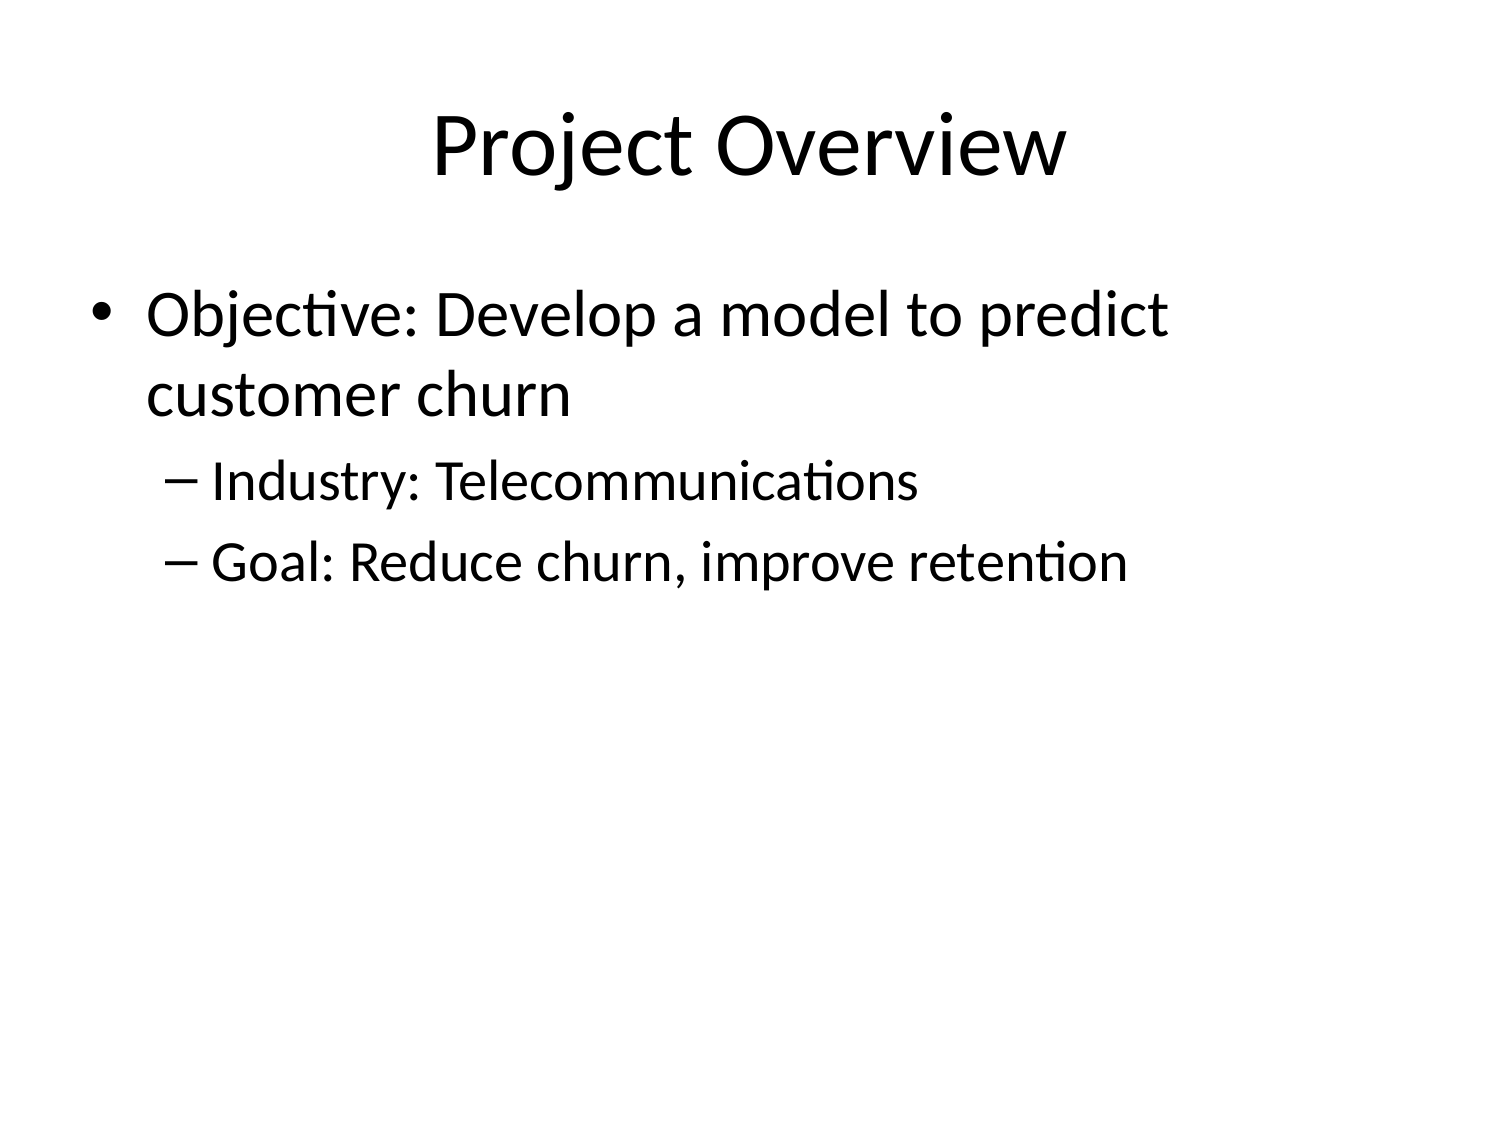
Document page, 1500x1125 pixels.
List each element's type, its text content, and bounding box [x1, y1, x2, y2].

title Project Overview [75, 45, 1425, 233]
list Objective: Develop a model to predict customer churn Industry: Telecommunications Goal: Reduce churn, improve retention [75, 262, 1425, 1005]
